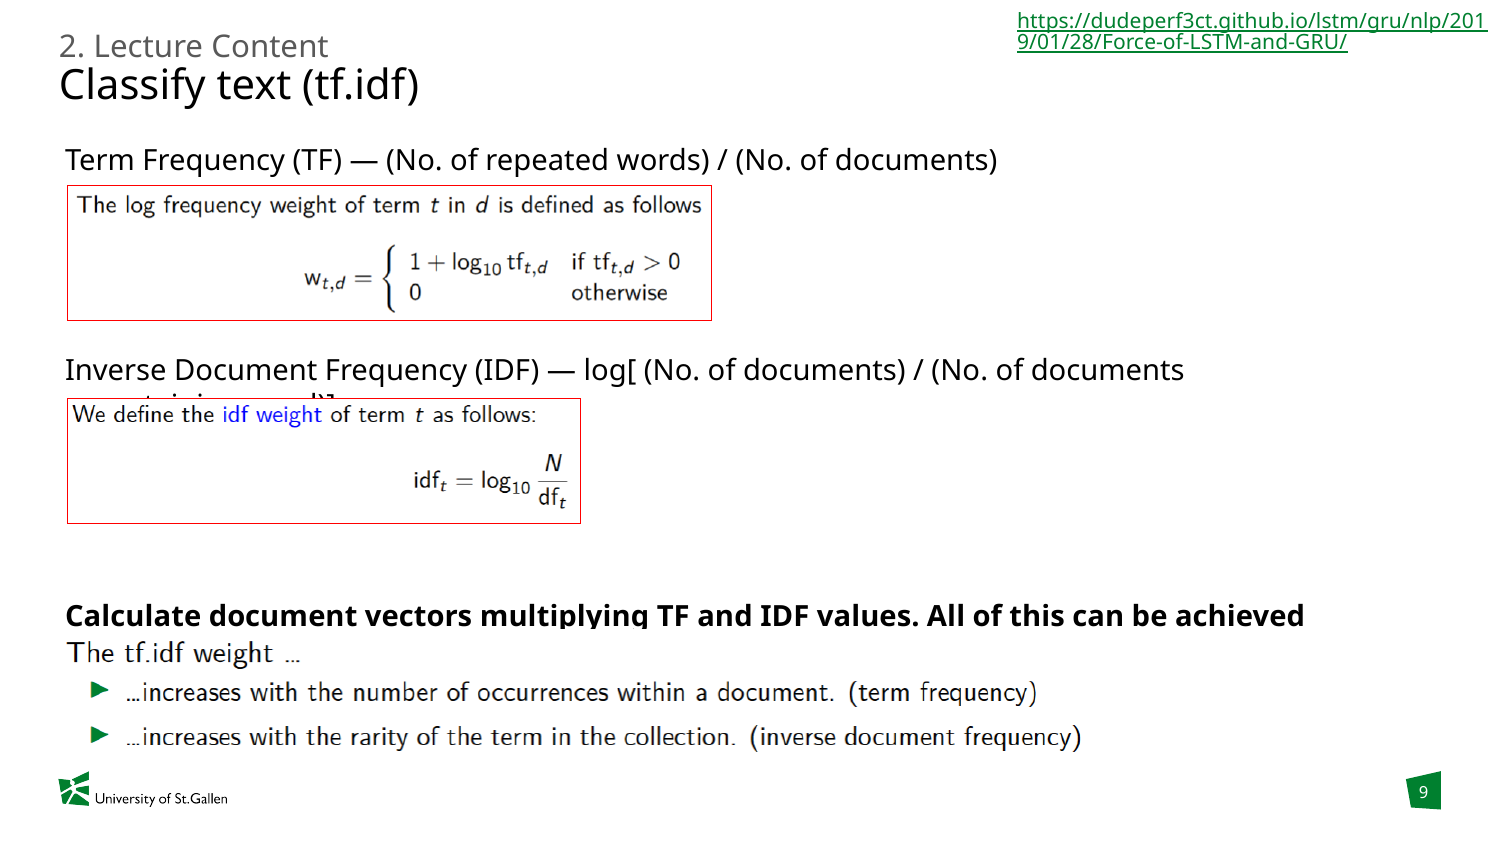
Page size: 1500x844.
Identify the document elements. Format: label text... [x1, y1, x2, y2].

picture [62, 629, 1099, 765]
picture [58, 771, 227, 807]
text_box Term Frequency (TF) — (No. of repeated words) / (No. of documents) Inverse Document Frequency (IDF) — log[ (No. of documents) / (No. of documents containing word)] Calculate document vectors multiplying TF and IDF values. All of this can be achieved through TF-IDF vectorizer from sci-kit learn. [50, 133, 1344, 710]
picture [66, 398, 581, 524]
text_box https://dudeperf3ct.github.io/lstm/gru/nlp/2019/01/28/Force-of-LSTM-and-GRU/ [1002, 0, 1500, 69]
picture [66, 185, 712, 320]
slide_number 9 [1406, 782, 1442, 827]
title Classify text (tf.idf) [58, 64, 1477, 111]
list 2. Lecture Content [58, 3, 1002, 64]
